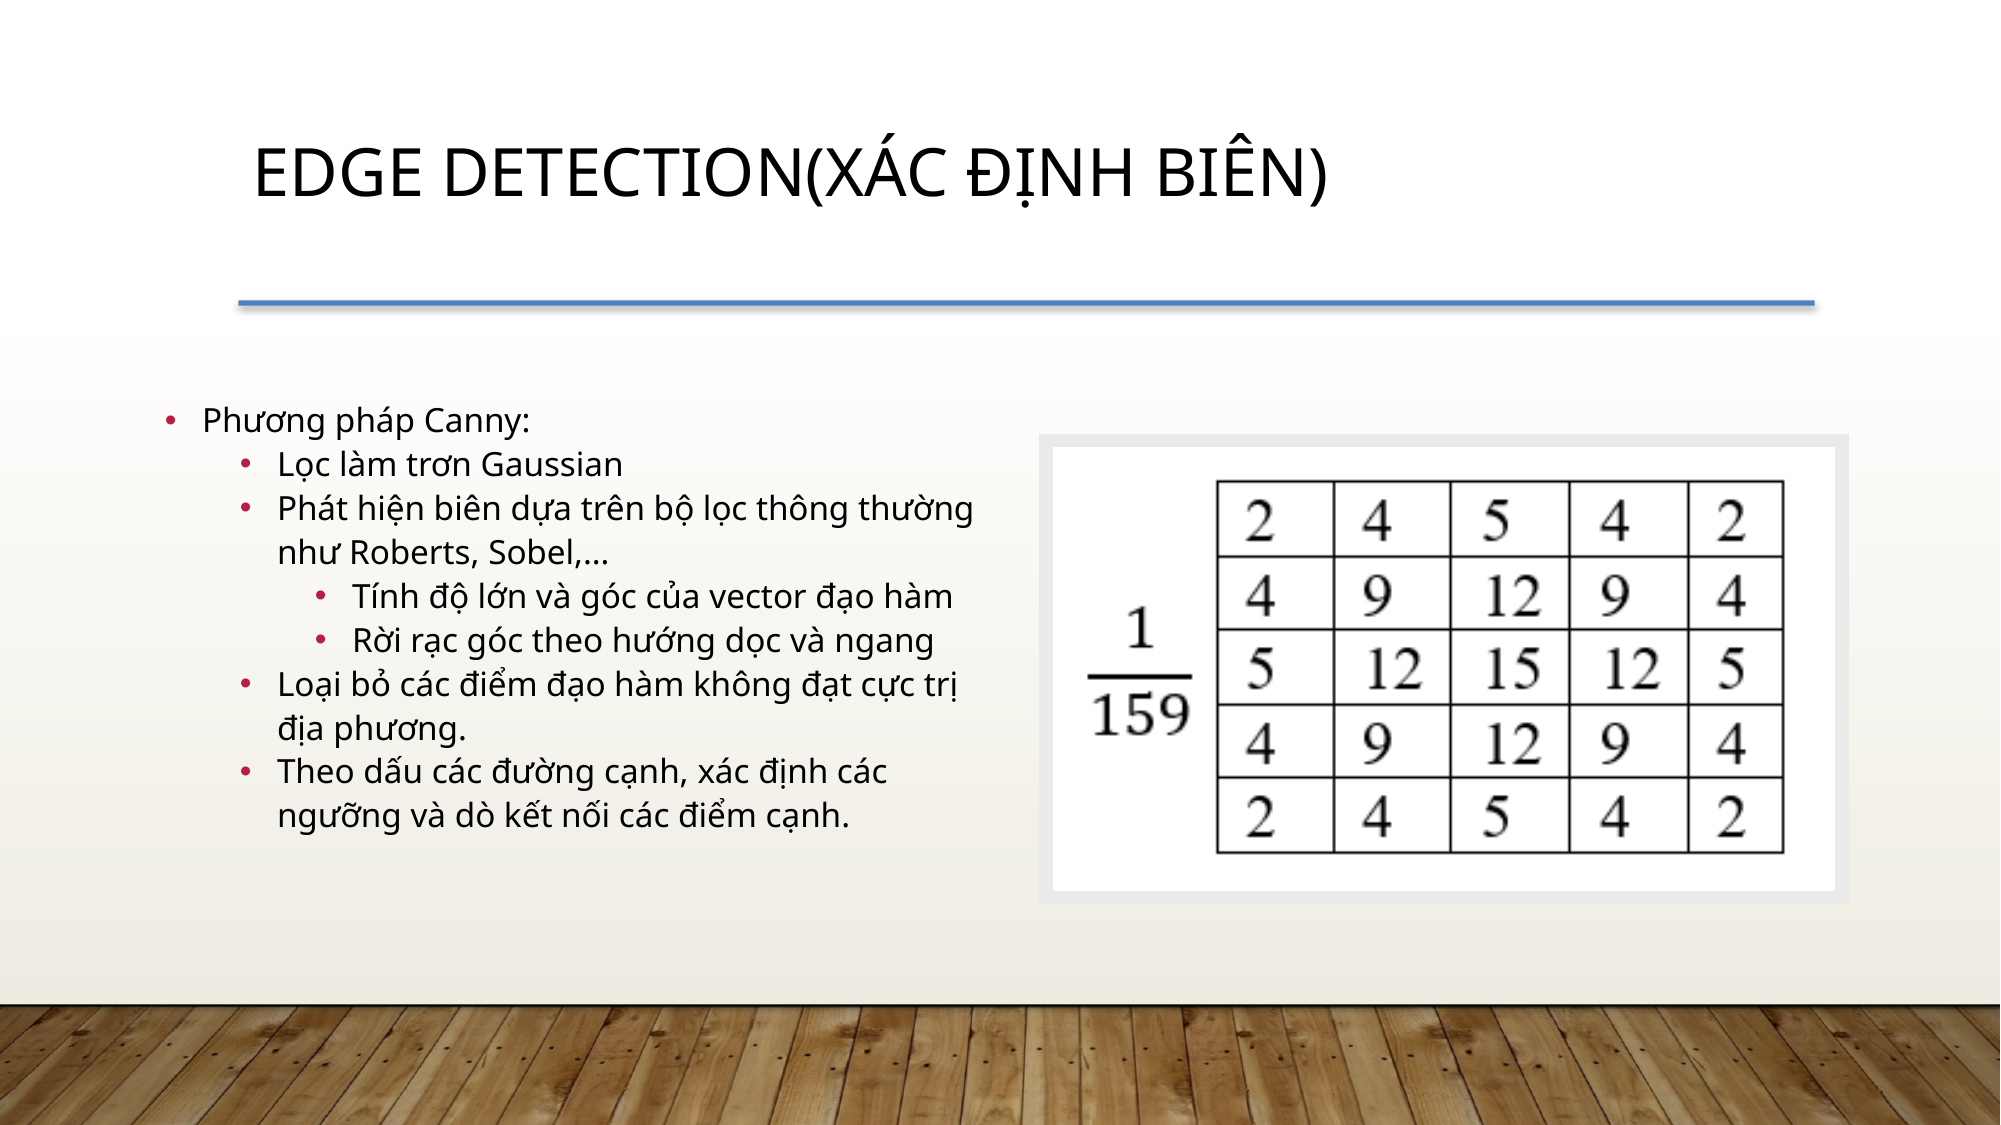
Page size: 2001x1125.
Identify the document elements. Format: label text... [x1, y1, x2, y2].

picture [1052, 447, 1836, 891]
text_box Edge Detection(Xác định biên) [238, 131, 1814, 304]
text_box Phương pháp Canny: Lọc làm trơn Gaussian Phát hiện biên dựa trên bộ lọc thông thường như Roberts, Sobel,… Tính độ lớn và góc của vector đạo hàm Rời rạc góc theo hướng dọc và ngang Loại bỏ các điểm đạo hàm không đạt cực trị địa phương. Theo dấu các đường cạnh, xác định các ngưỡng và dò kết nối các điểm cạnh. [149, 388, 1000, 1069]
picture [0, 1007, 2000, 1125]
